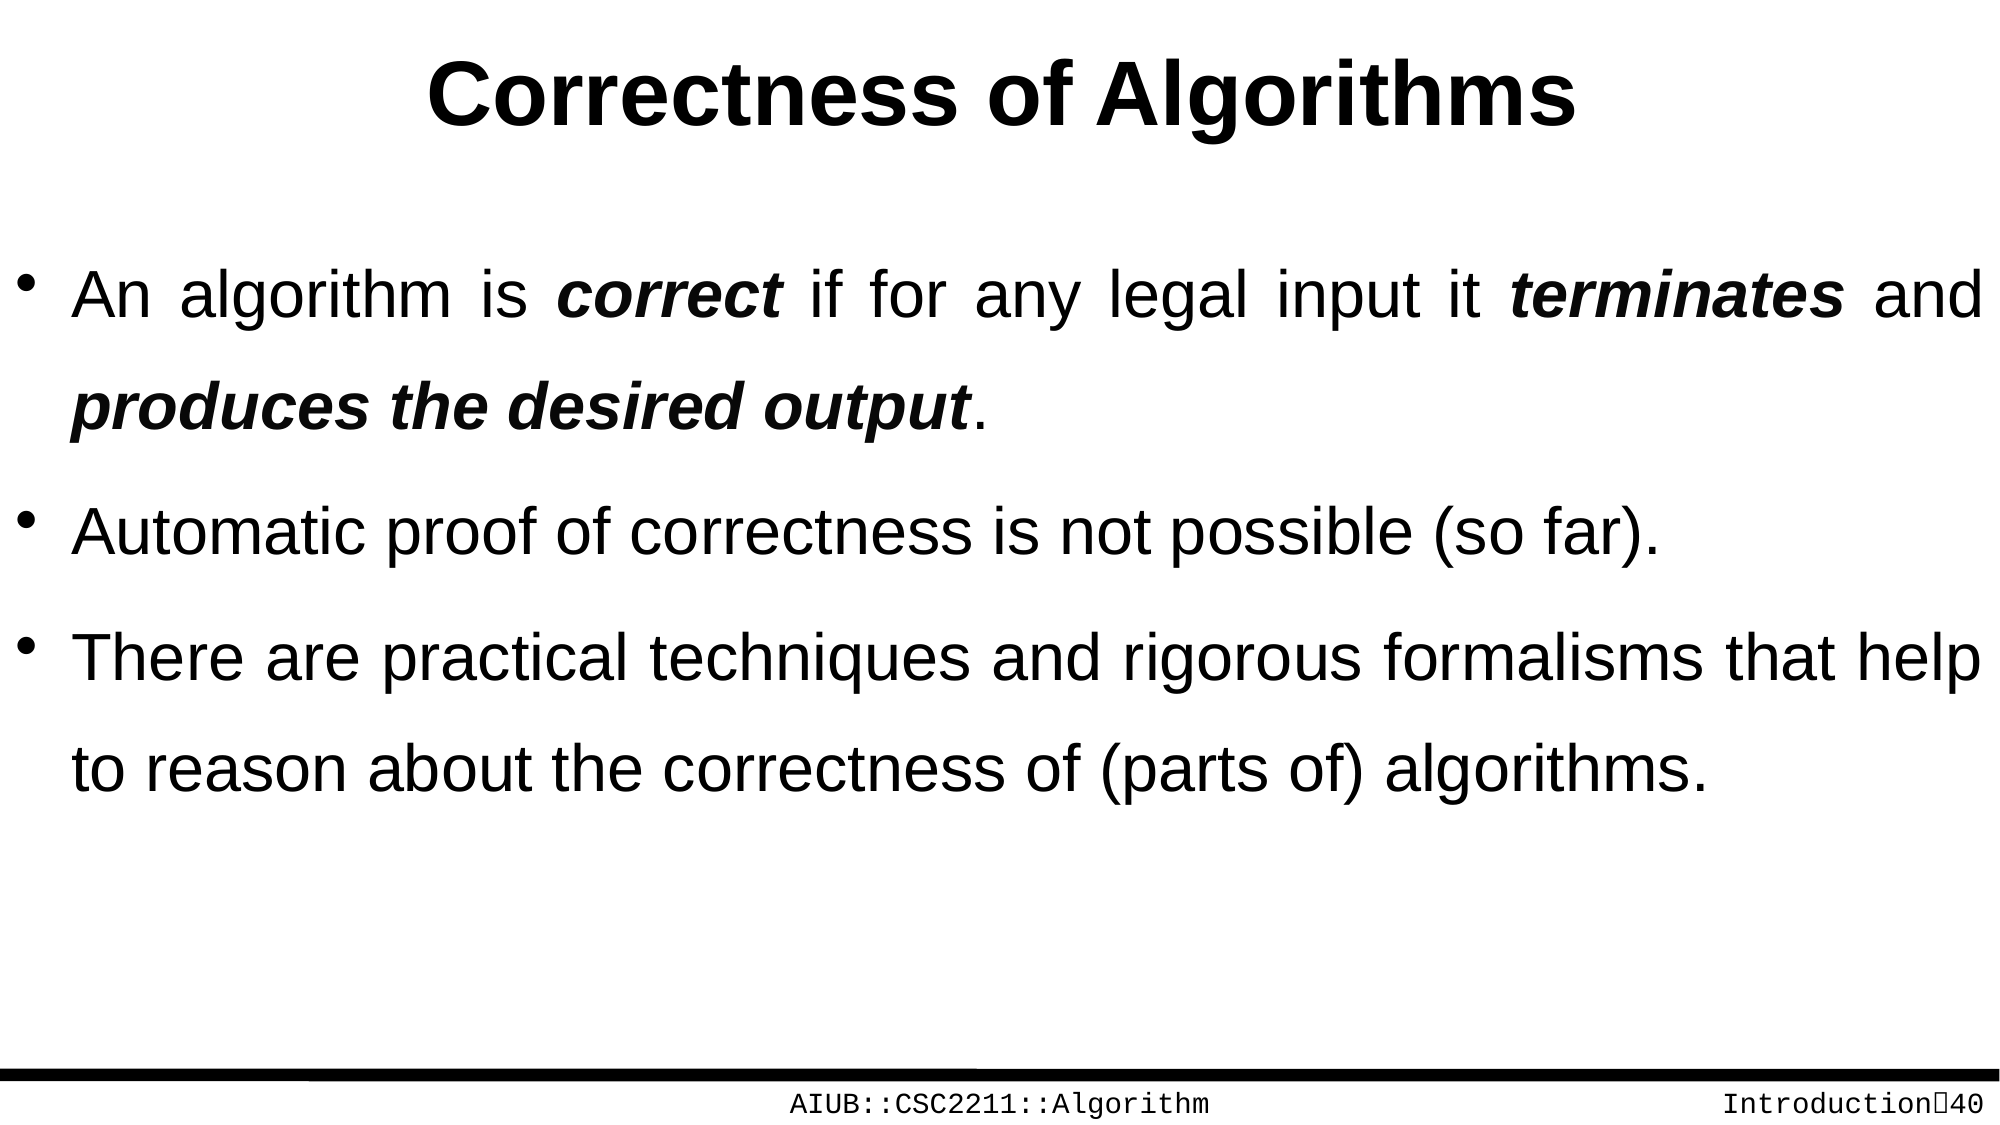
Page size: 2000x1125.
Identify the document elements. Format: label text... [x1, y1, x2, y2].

list An algorithm is correct if for any legal input it terminates and produces the desired output. Automatic proof of correctness is not possible (so far). There are practical techniques and rigorous formalisms that help to reason about the correctness of (parts of) algorithms. [0, 211, 2000, 1063]
title Correctness of Algorithms [5, 2, 2000, 176]
footer AIUB::CSC2211::Algorithm [682, 1077, 1317, 1125]
slide_number Introduction40 [1532, 1077, 2000, 1125]
